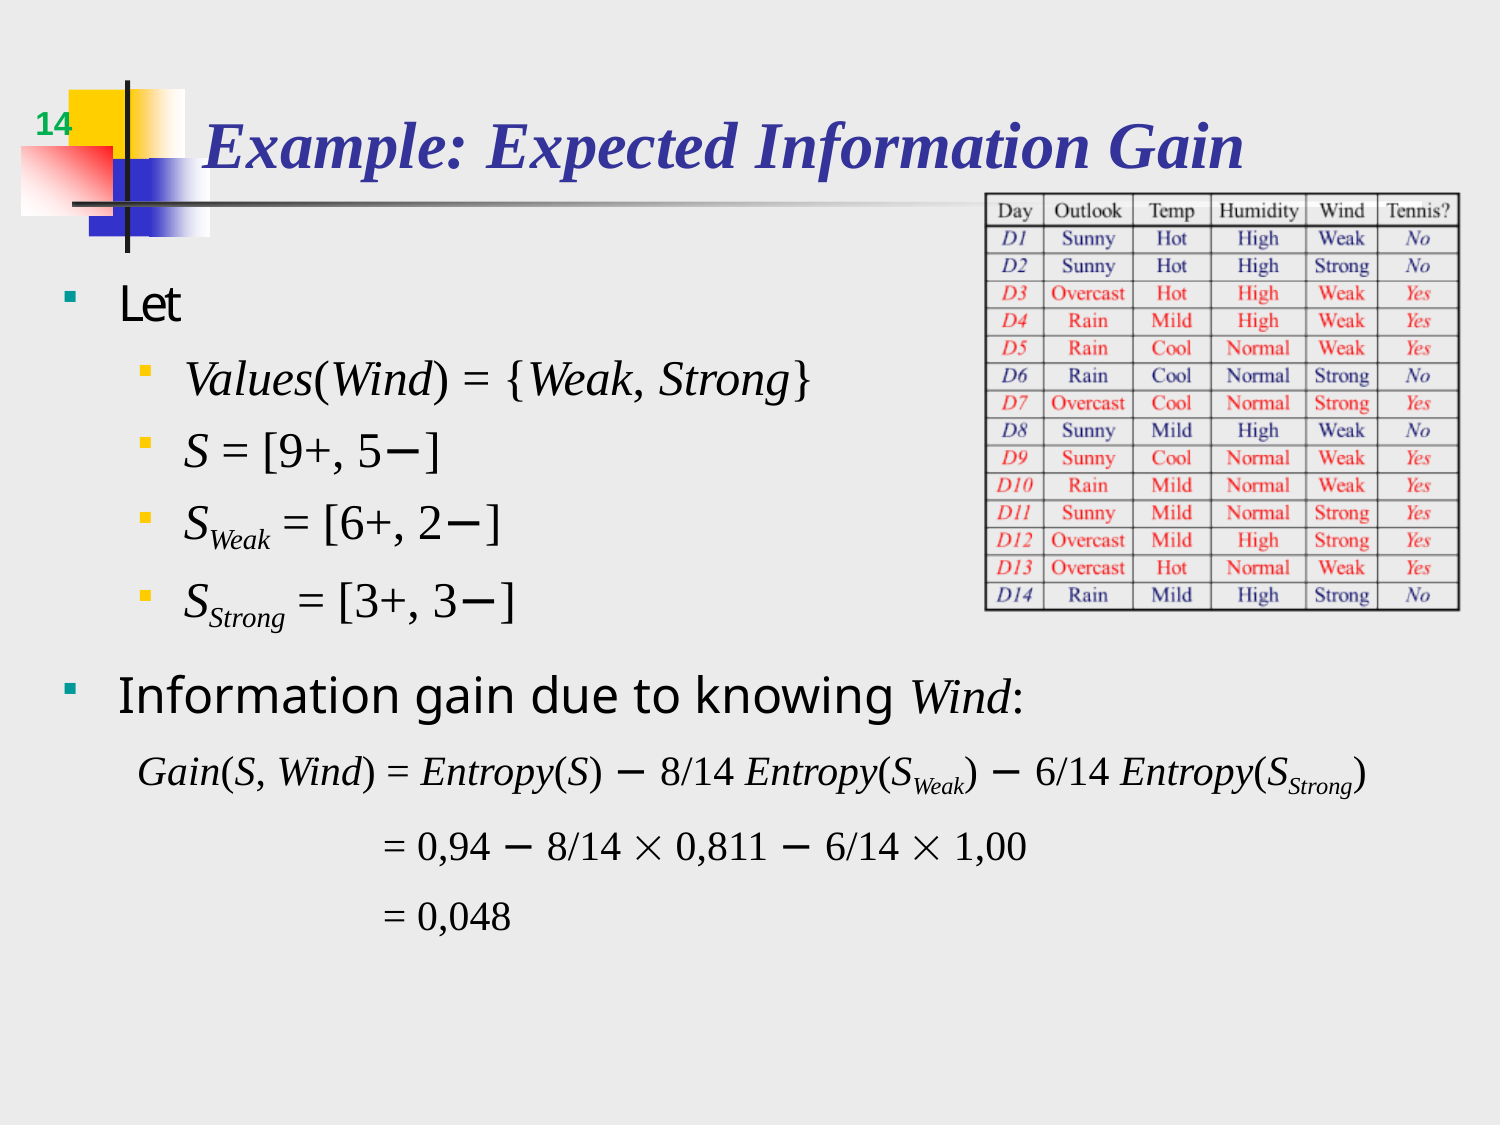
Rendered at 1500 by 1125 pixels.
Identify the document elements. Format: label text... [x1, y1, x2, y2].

text_box Let Values(Wind) = {Weak, Strong} S = [9+, 5−] SWeak = [6+, 2−] SStrong = [3+, 3−] Information gain due to knowing Wind: Gain(S, Wind) = Entropy(S) − 8/14 Entropy(SWeak) − 6/14 Entropy(SStrong) = 0,94 − 8/14  0,811 − 6/14  1,00 = 0,048 [53, 256, 1381, 939]
picture [984, 191, 1464, 620]
picture [21, 89, 200, 237]
text_box 14 [33, 99, 75, 142]
title Example: Expected Information Gain [200, 99, 1248, 256]
